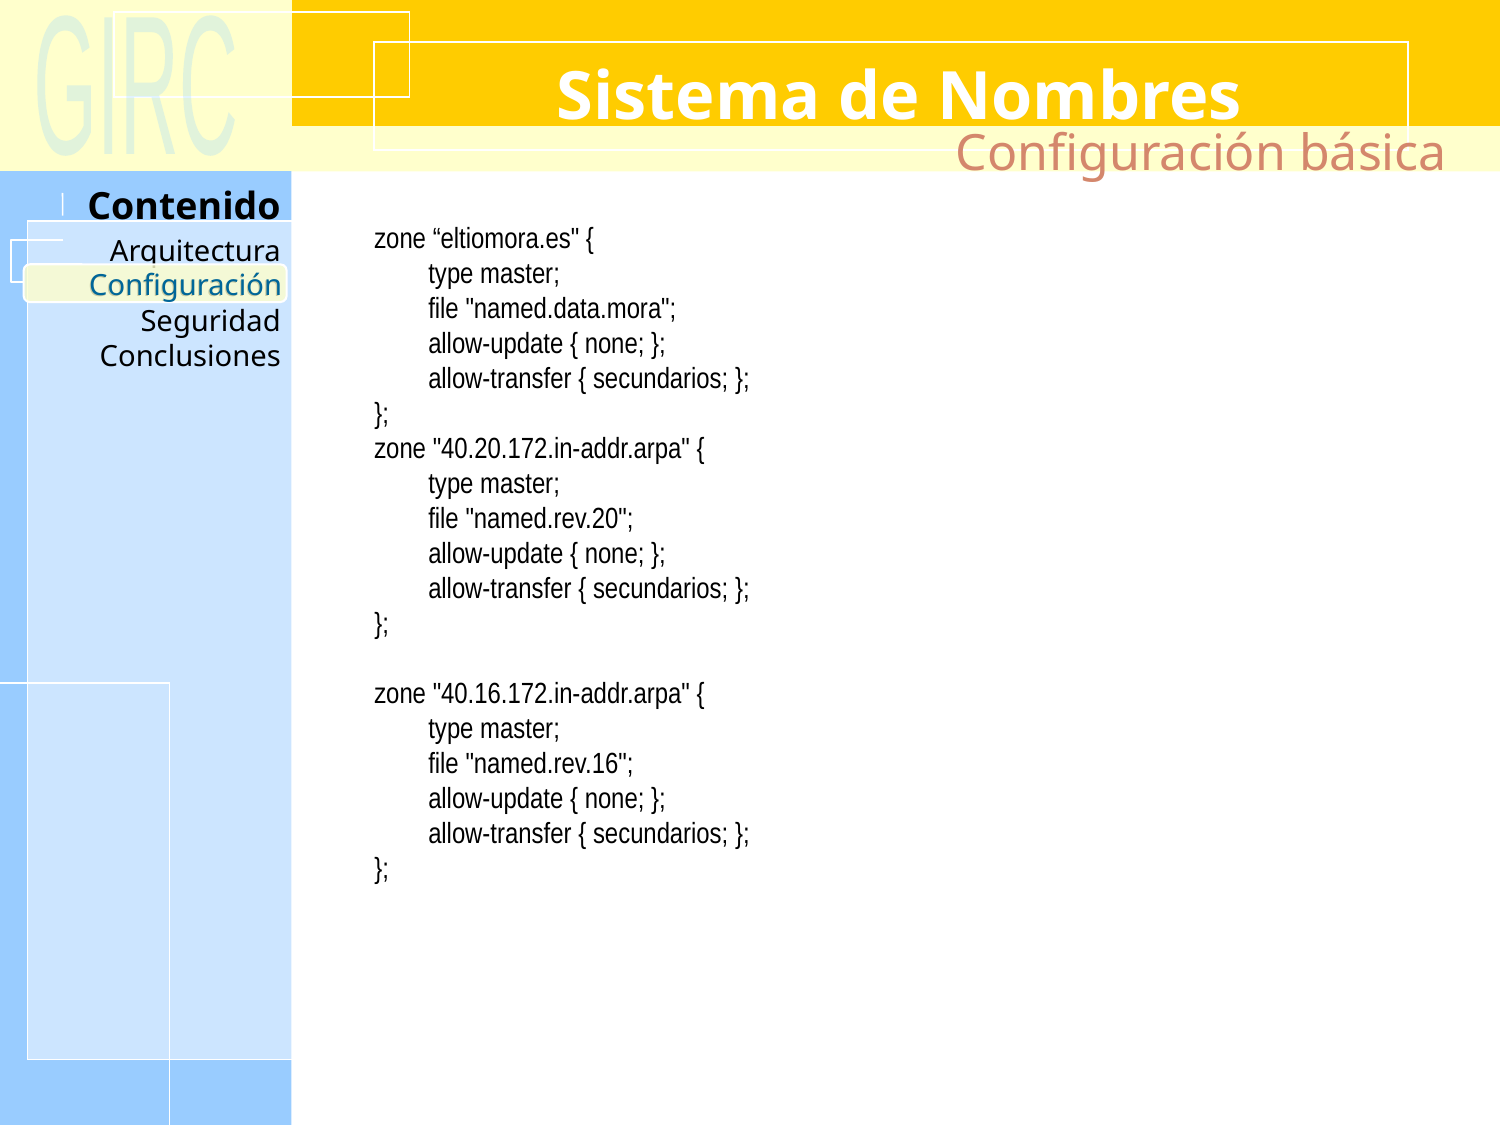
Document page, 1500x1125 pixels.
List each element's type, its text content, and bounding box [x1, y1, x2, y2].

text_box Sistema de Nombres [311, 33, 1488, 153]
text_box [337, 222, 1471, 1074]
text_box Configuración básica [292, 113, 1462, 199]
text_box zone “eltiomora.es" { type master; file "named.data.mora"; allow-update { none; }; allow-transfer { secundarios; }; }; zone "40.20.172.in-addr.arpa" { type master; file "named.rev.20"; allow-update { none; }; allow-transfer { secundarios; }; }; zone "40.16.172.in-addr.arpa" { type master; file "named.rev.16"; allow-update { none; }; allow-transfer { secundarios; }; }; [359, 212, 1427, 945]
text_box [10, 240, 298, 310]
